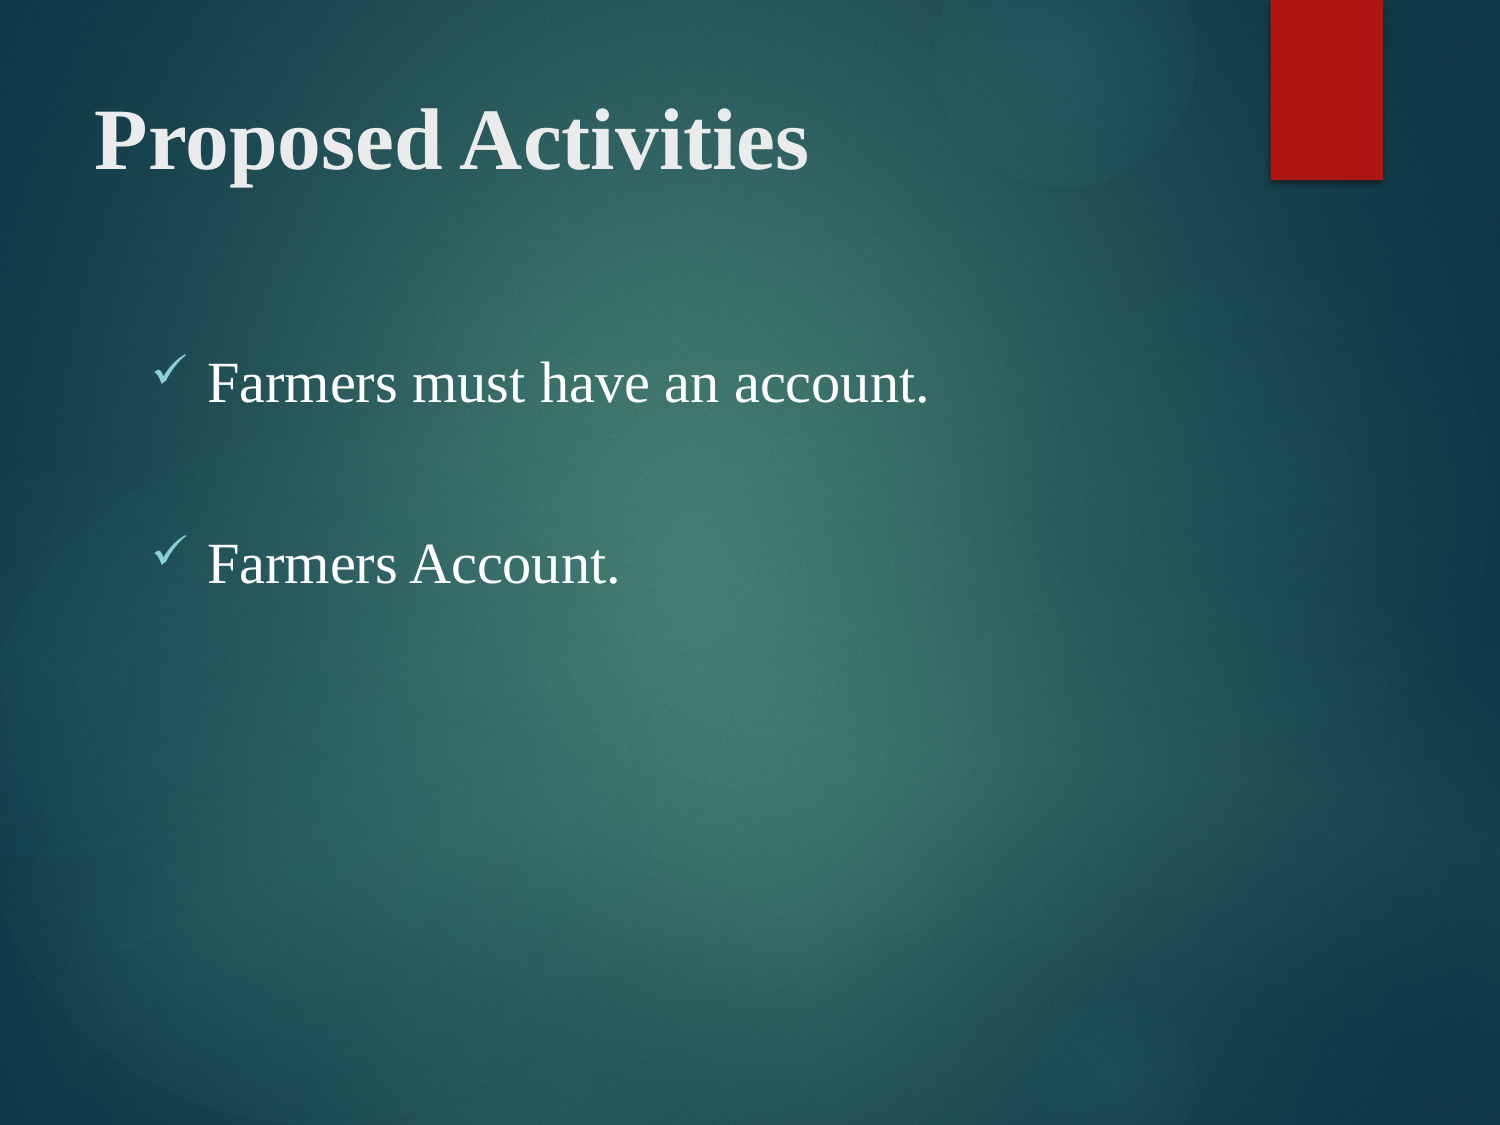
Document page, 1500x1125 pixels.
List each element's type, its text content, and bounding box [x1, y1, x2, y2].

list Farmers must have an account. Farmers Account. [135, 336, 1237, 1025]
title Proposed Activities [79, 74, 1237, 304]
